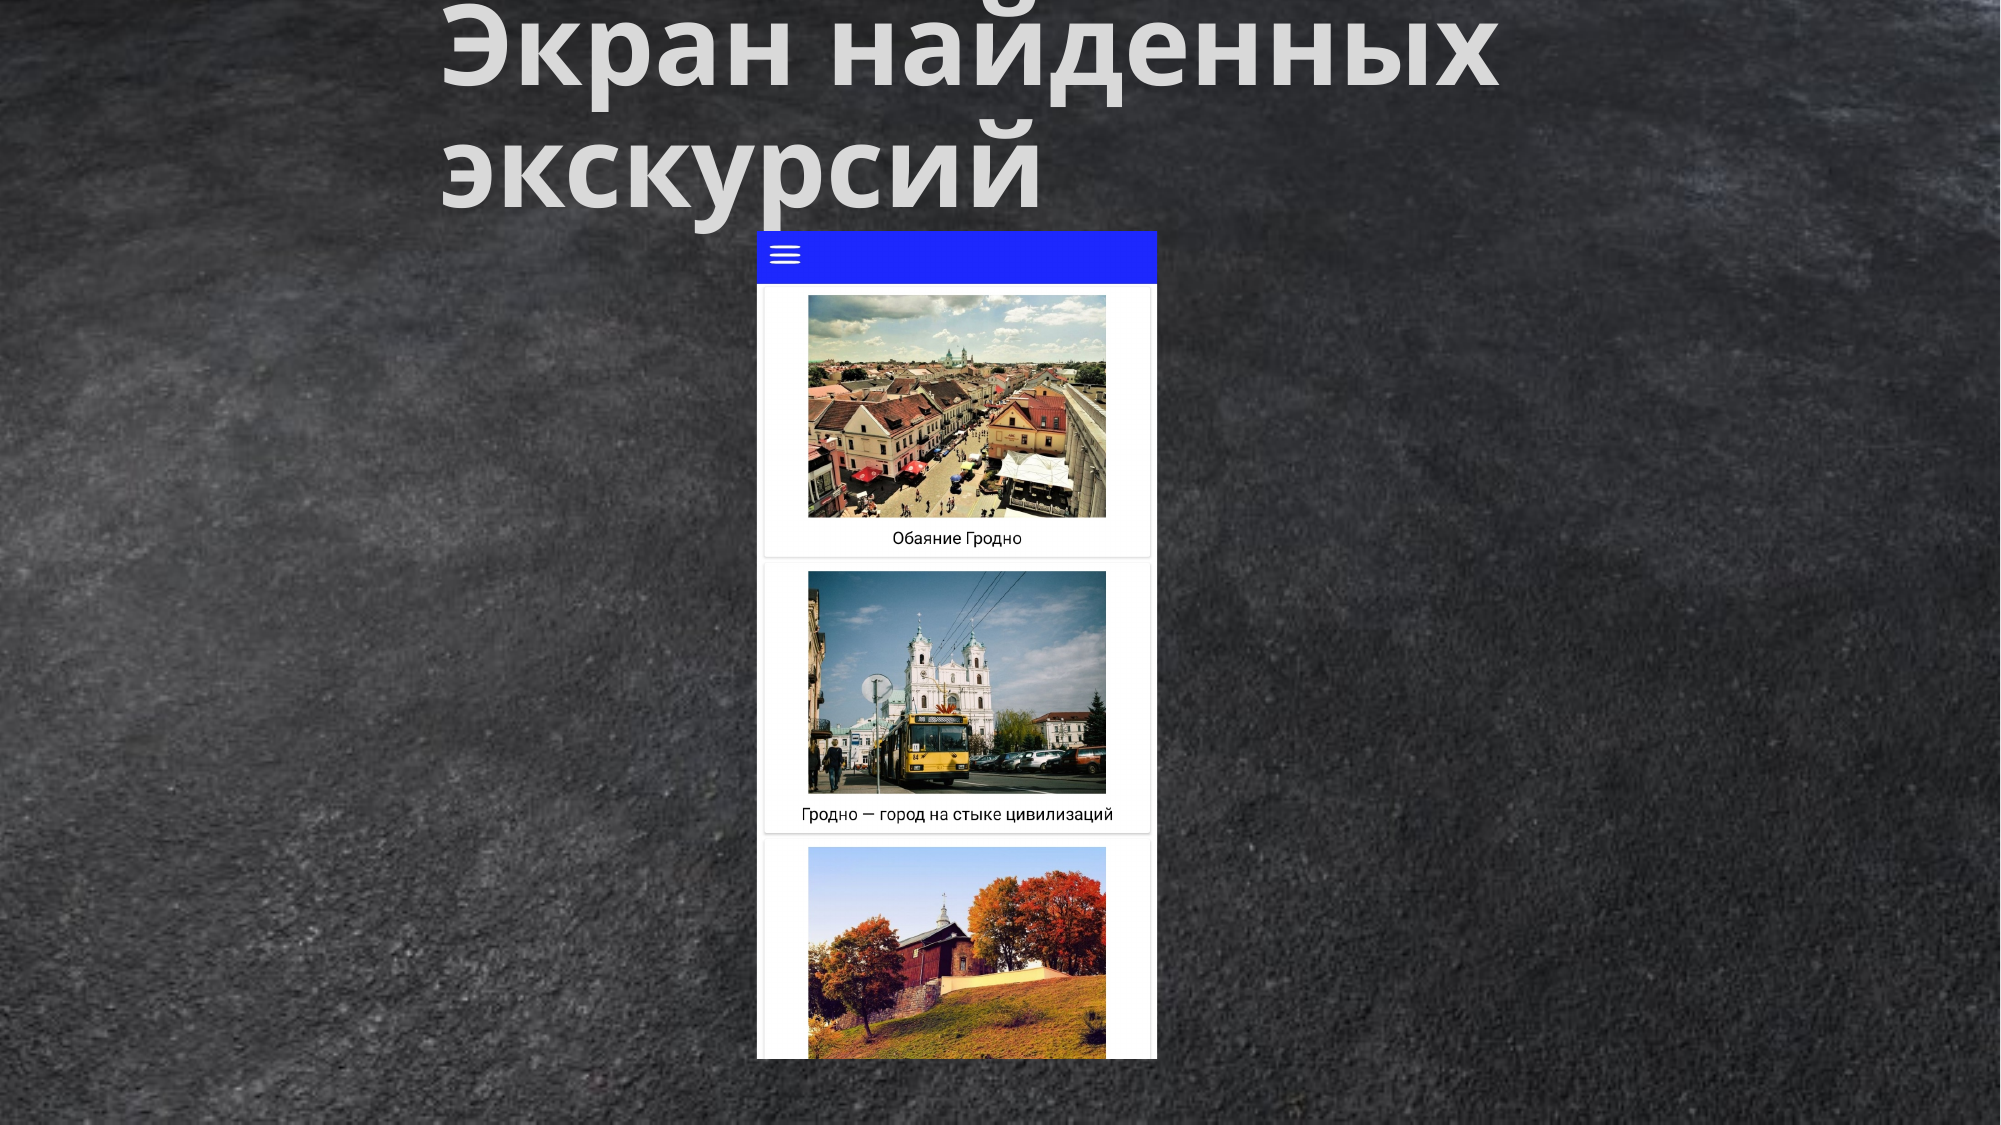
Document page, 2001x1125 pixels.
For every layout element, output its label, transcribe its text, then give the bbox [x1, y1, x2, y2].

picture [0, 0, 2001, 1125]
text_box Экран найденных экскурсий [424, 4, 1559, 216]
